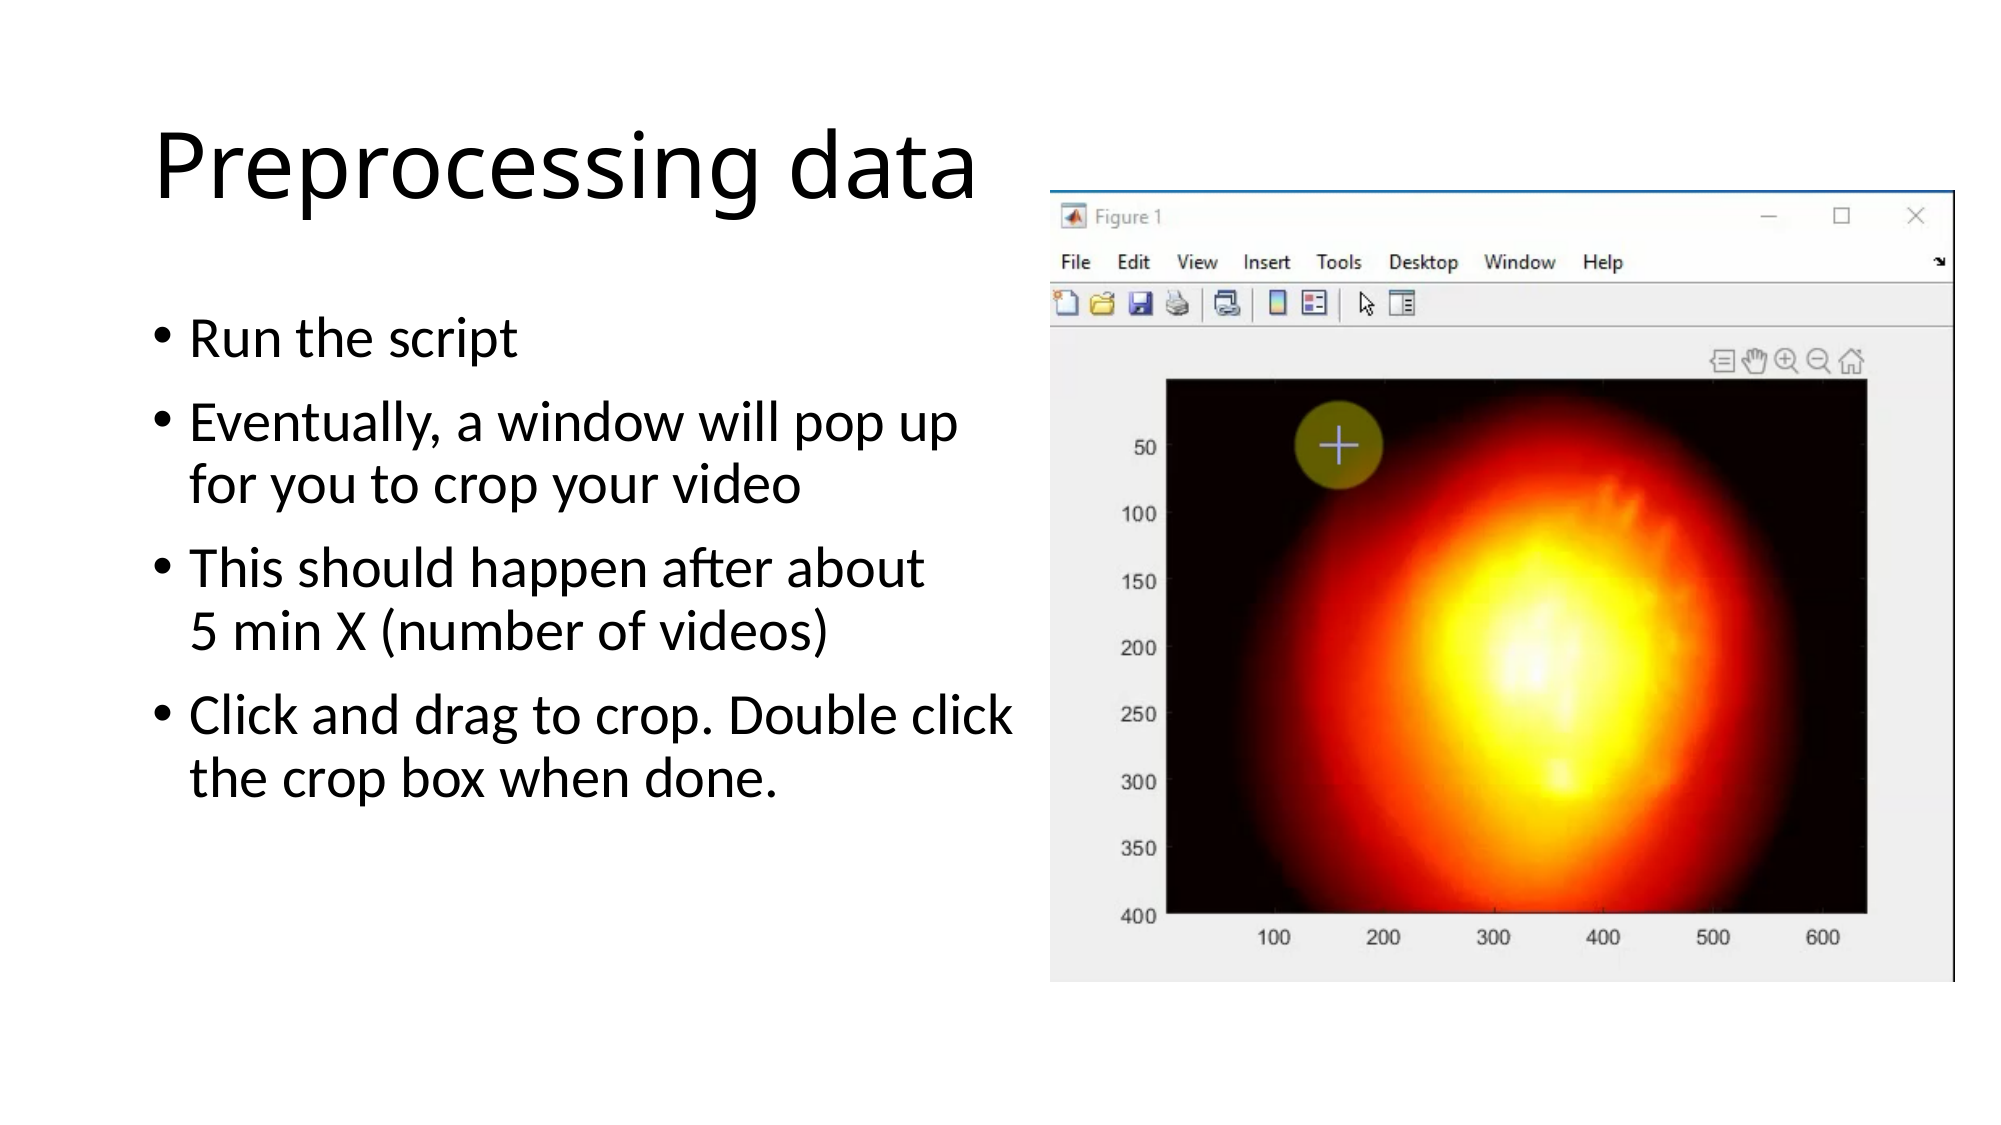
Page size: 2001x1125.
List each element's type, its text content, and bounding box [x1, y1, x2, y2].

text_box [1049, 189, 1955, 983]
list Run the script Eventually, a window will pop up for you to crop your video This should happen after about 5 min X (number of videos) Click and drag to crop. Double click the crop box when done. [137, 299, 1044, 1014]
title Preprocessing data [137, 59, 1863, 278]
